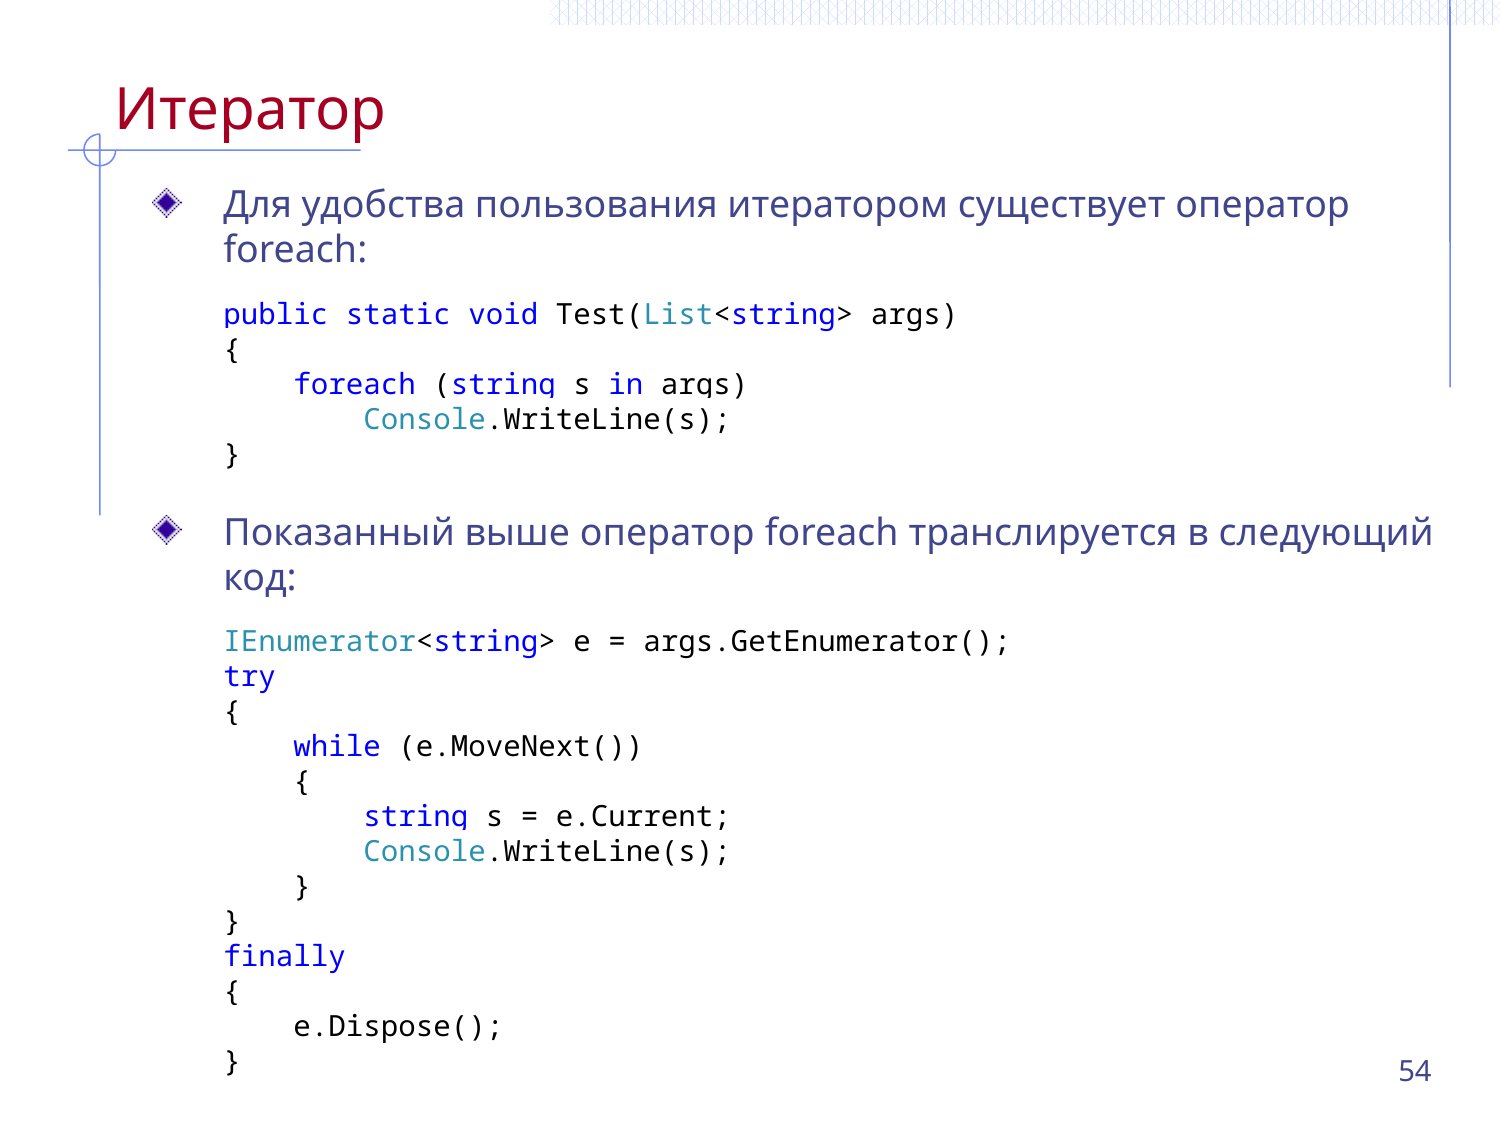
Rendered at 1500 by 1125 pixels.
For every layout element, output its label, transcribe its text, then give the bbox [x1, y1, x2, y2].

list Для удобства пользования итератором существует оператор foreach: public static void Test(List<string> args) { foreach (string s in args) Console.WriteLine(s); } Показанный выше оператор foreach транслируется в следующий код: IEnumerator<string> e = args.GetEnumerator(); try { while (e.MoveNext()) { string s = e.Current; Console.WriteLine(s); } } finally { e.Dispose(); } [137, 172, 1471, 1125]
title Итератор [99, 50, 1500, 149]
picture [152, 515, 182, 545]
picture [152, 188, 182, 218]
slide_number 54 [1074, 1025, 1447, 1100]
